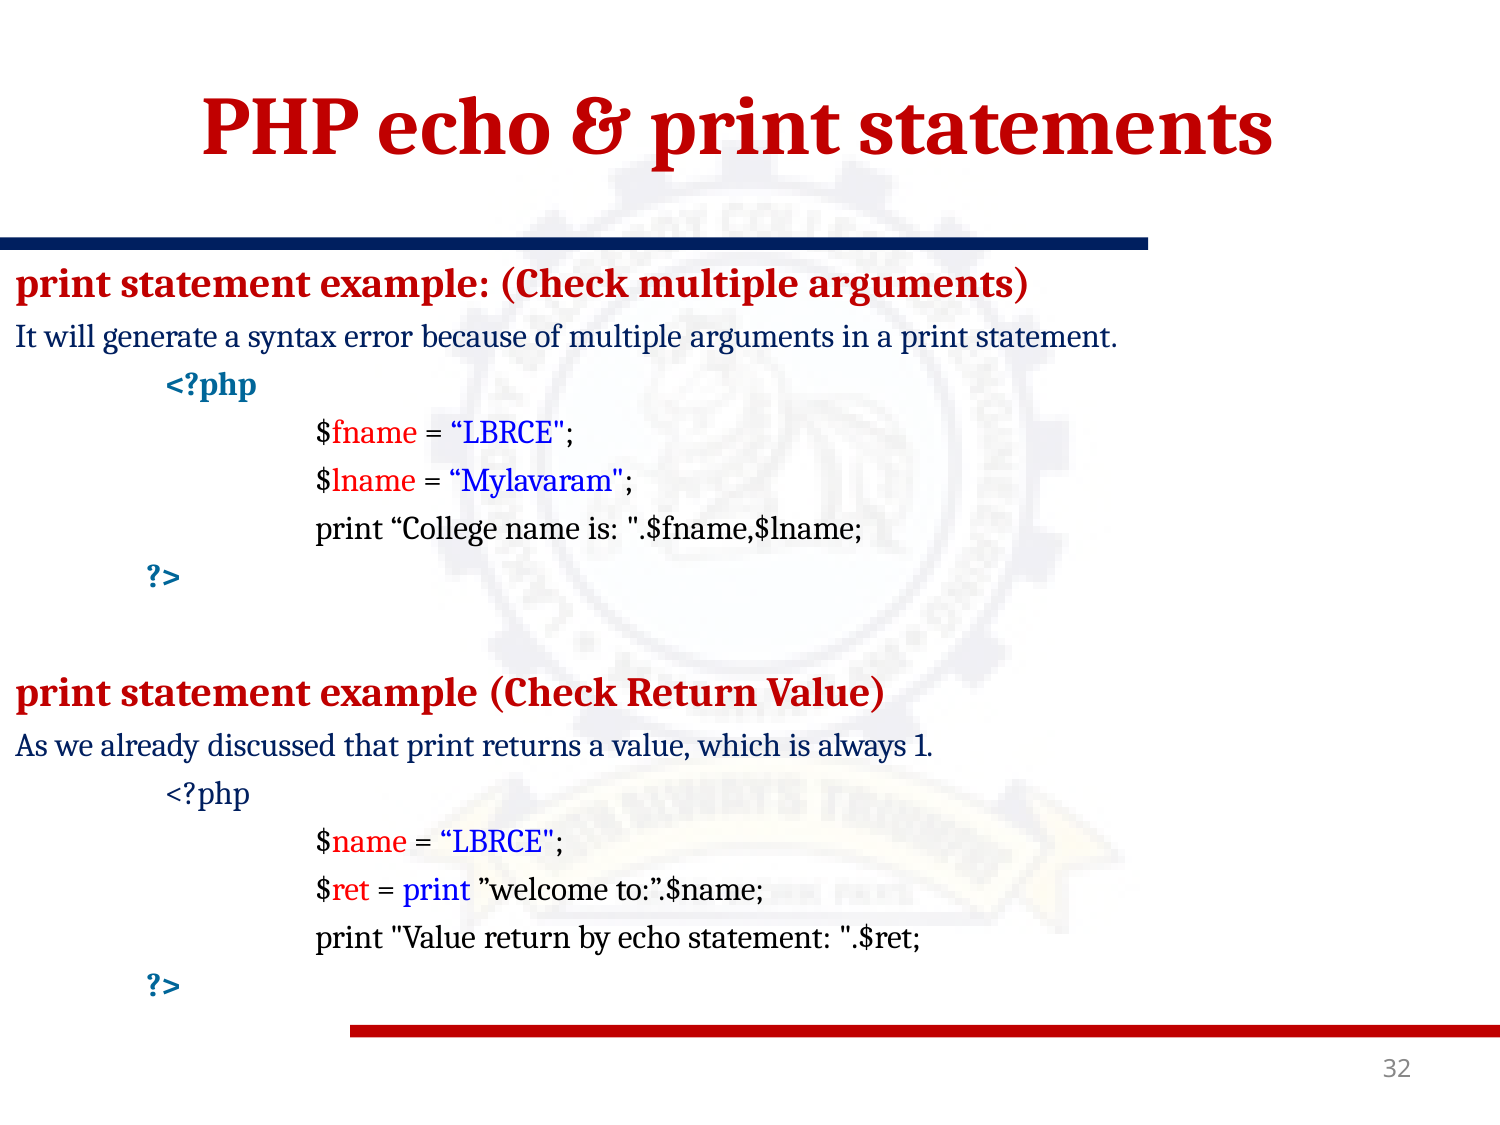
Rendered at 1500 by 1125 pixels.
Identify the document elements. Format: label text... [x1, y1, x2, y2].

title PHP echo & print statements [199, 69, 1301, 260]
slide_number 32 [1376, 1061, 1417, 1091]
text_box print statement example: (Check multiple arguments) It will generate a syntax error because of multiple arguments in a print statement. <?php $fname = “LBRCE"; $lname = “Mylavaram"; print “College name is: ".$fname,$lname; ?> print statement example (Check Return Value) As we already discussed that print returns a value, which is always 1. <?php $name = “LBRCE"; $ret = print ”welcome to:”.$name; print "Value return by echo statement: ".$ret; ?> [12, 243, 1176, 1003]
